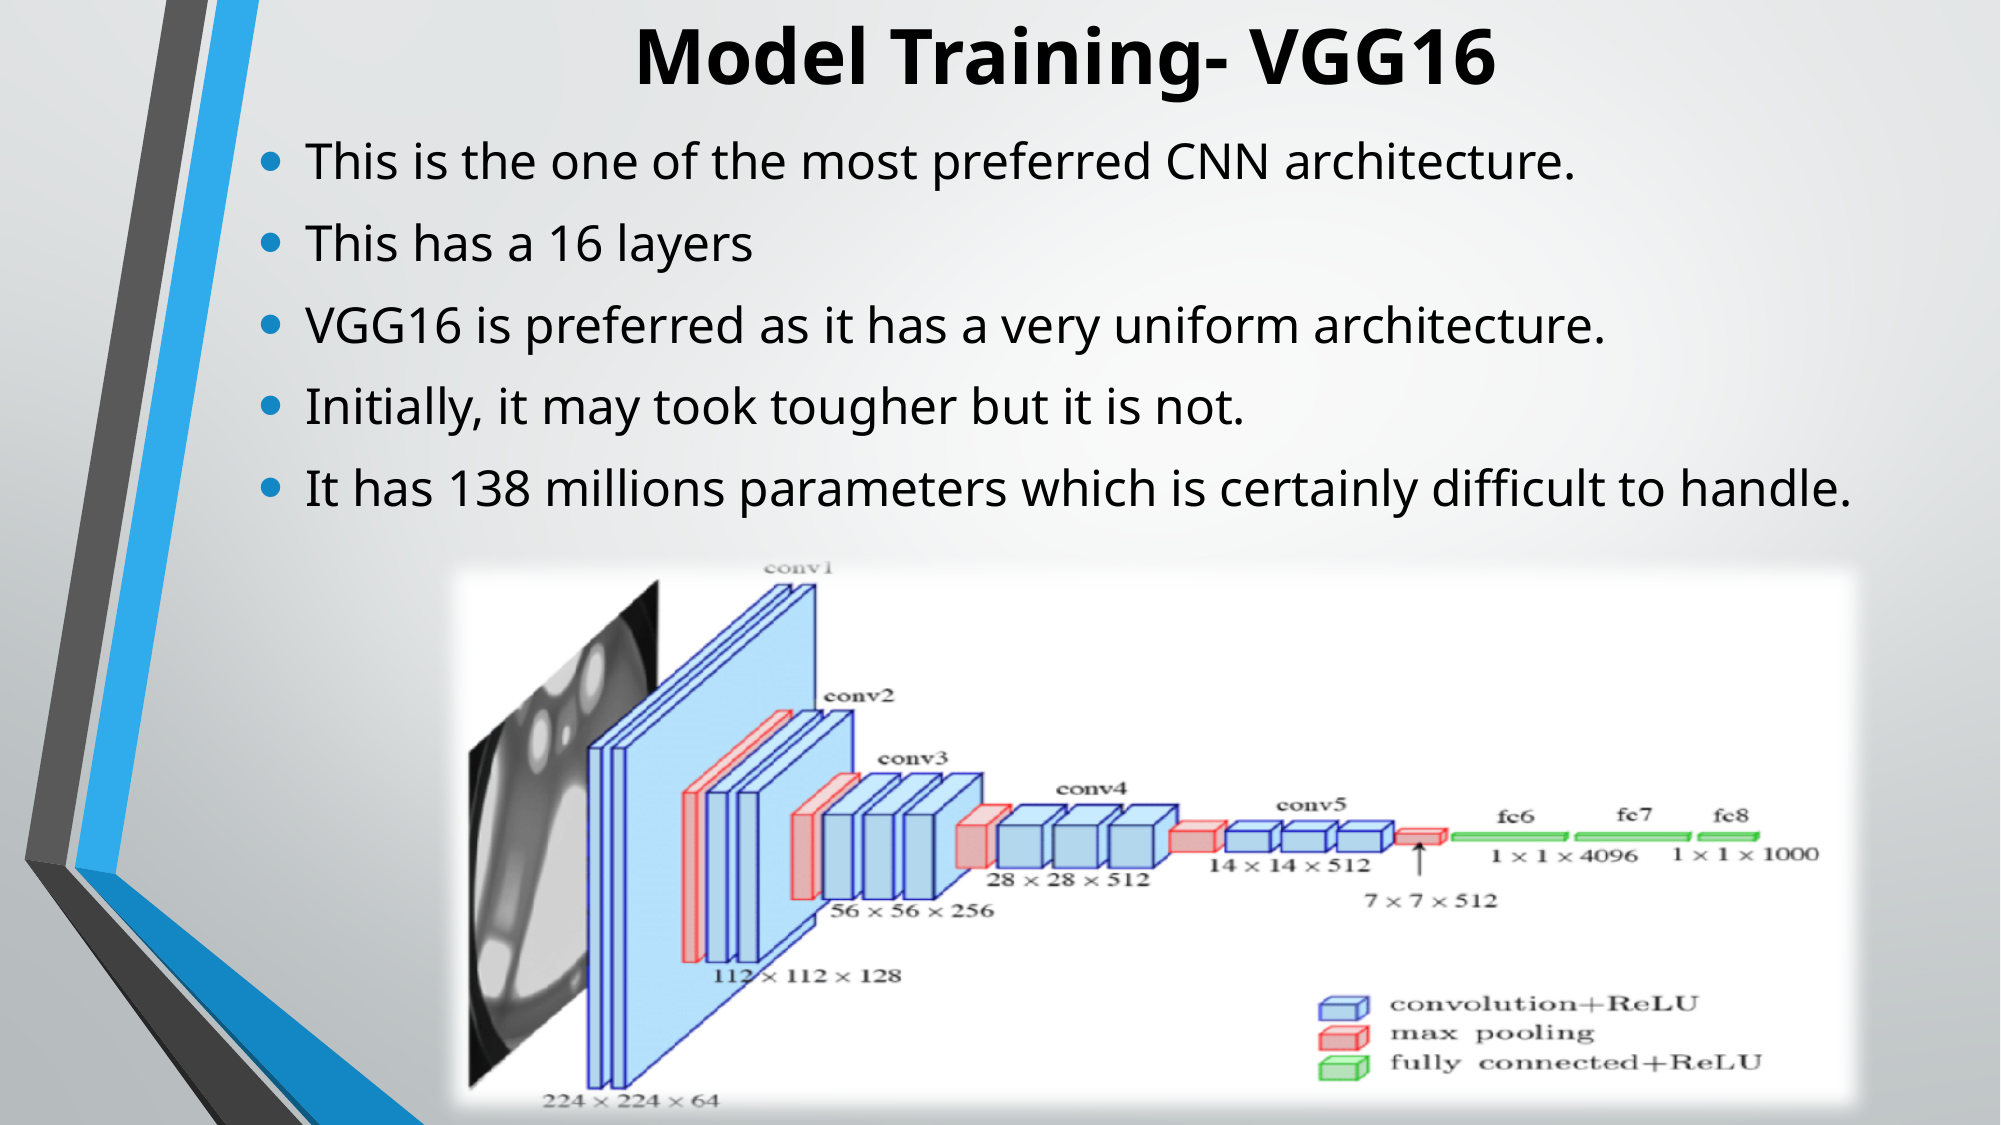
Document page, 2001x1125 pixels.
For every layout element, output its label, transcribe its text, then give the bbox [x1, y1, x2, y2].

title Model Training- VGG16 [243, 0, 1887, 94]
list This is the one of the most preferred CNN architecture. This has a 16 layers VGG16 is preferred as it has a very uniform architecture. Initially, it may took tougher but it is not. It has 138 millions parameters which is certainly difficult to handle. [243, 94, 1887, 552]
picture [435, 551, 1873, 1125]
